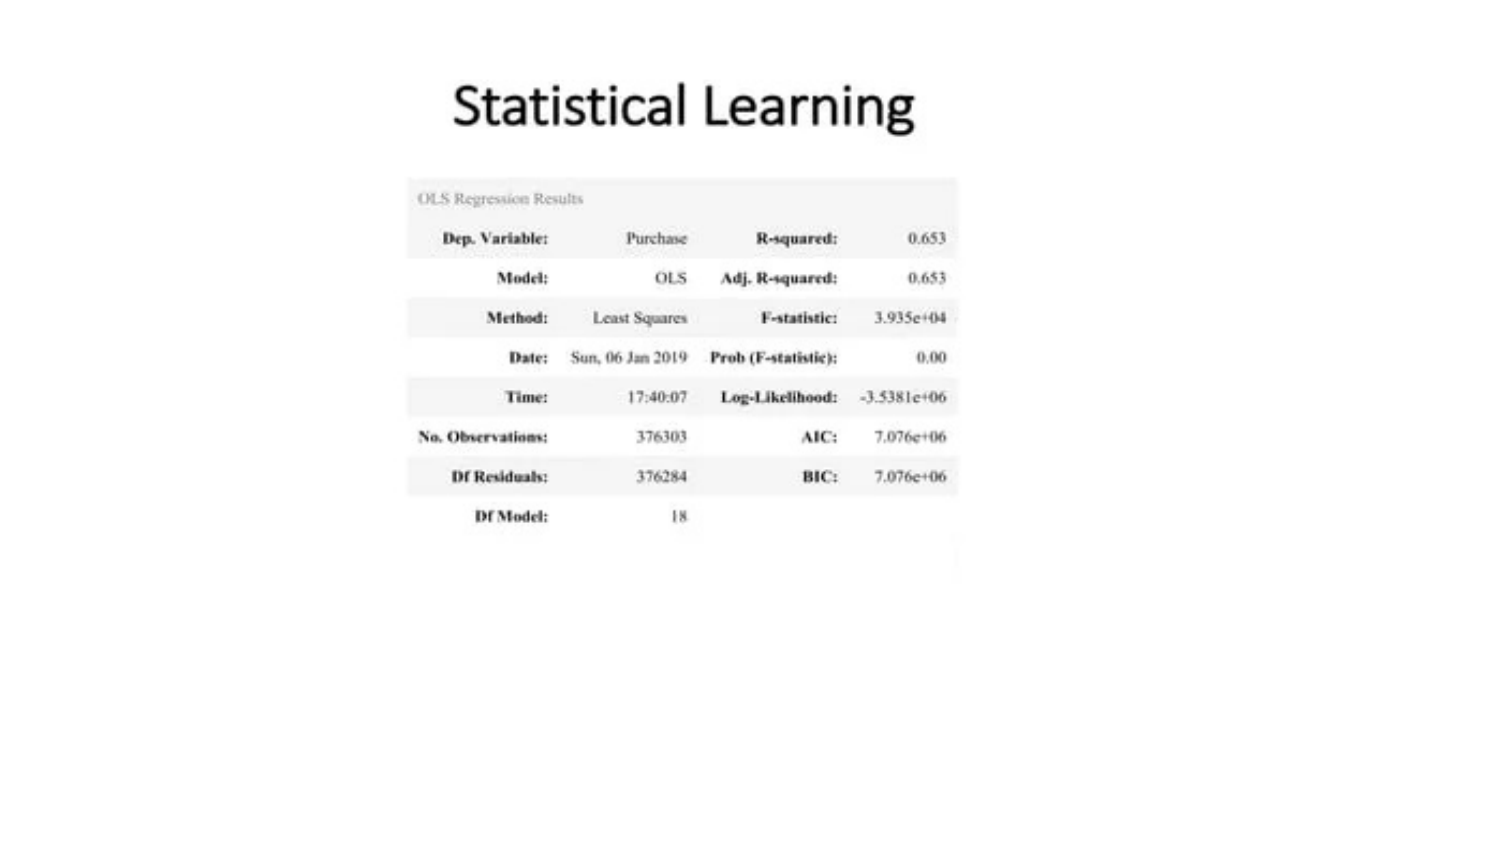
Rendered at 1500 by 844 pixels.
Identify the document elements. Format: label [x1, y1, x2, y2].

picture [0, 0, 1369, 728]
